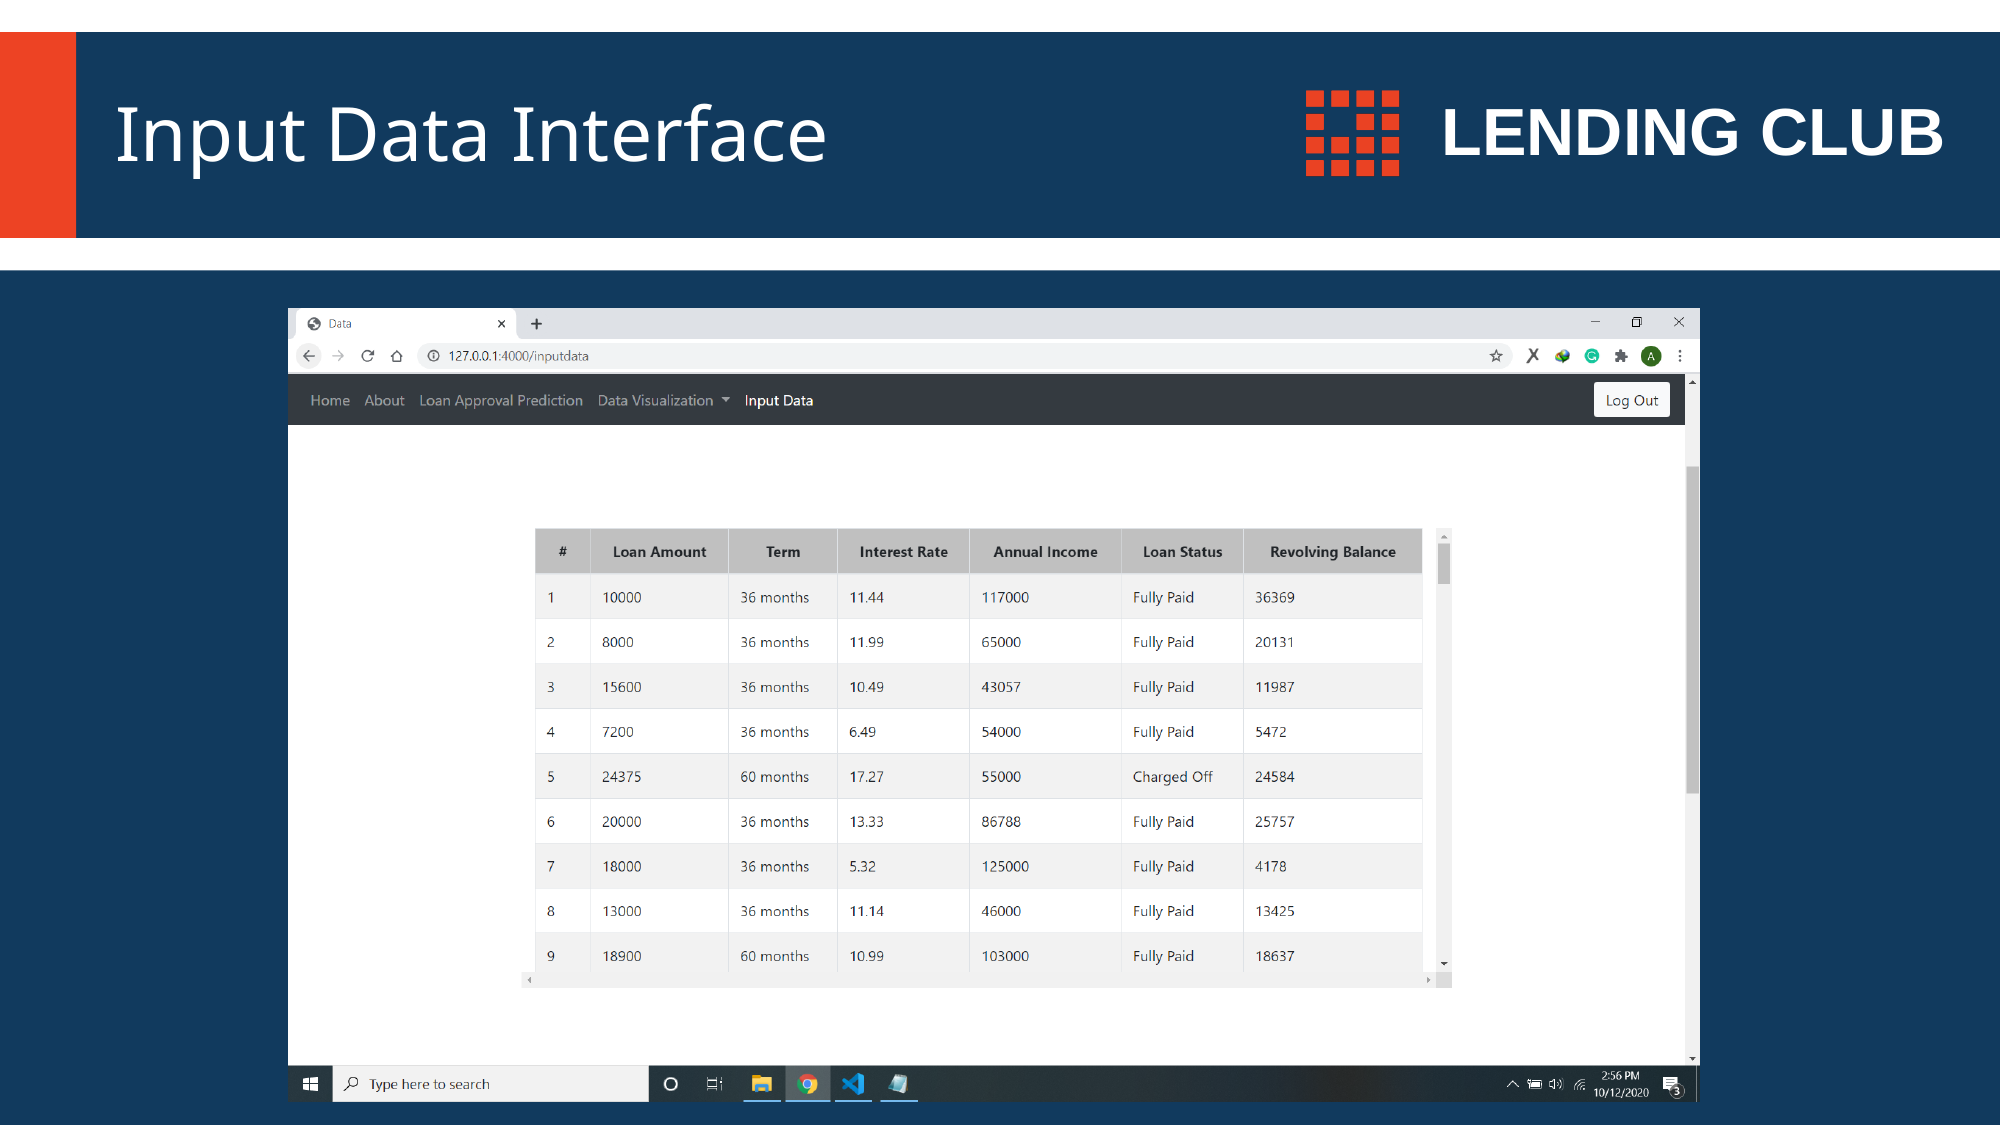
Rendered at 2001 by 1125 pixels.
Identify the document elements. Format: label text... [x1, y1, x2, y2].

text_box Input Data Interface [100, 84, 1247, 179]
text_box [77, 31, 2000, 239]
text_box [0, 269, 2000, 1125]
picture [1281, 62, 1425, 199]
text_box [0, 31, 77, 239]
picture [288, 308, 1700, 1102]
text_box LENDING CLUB [1097, 50, 2000, 208]
